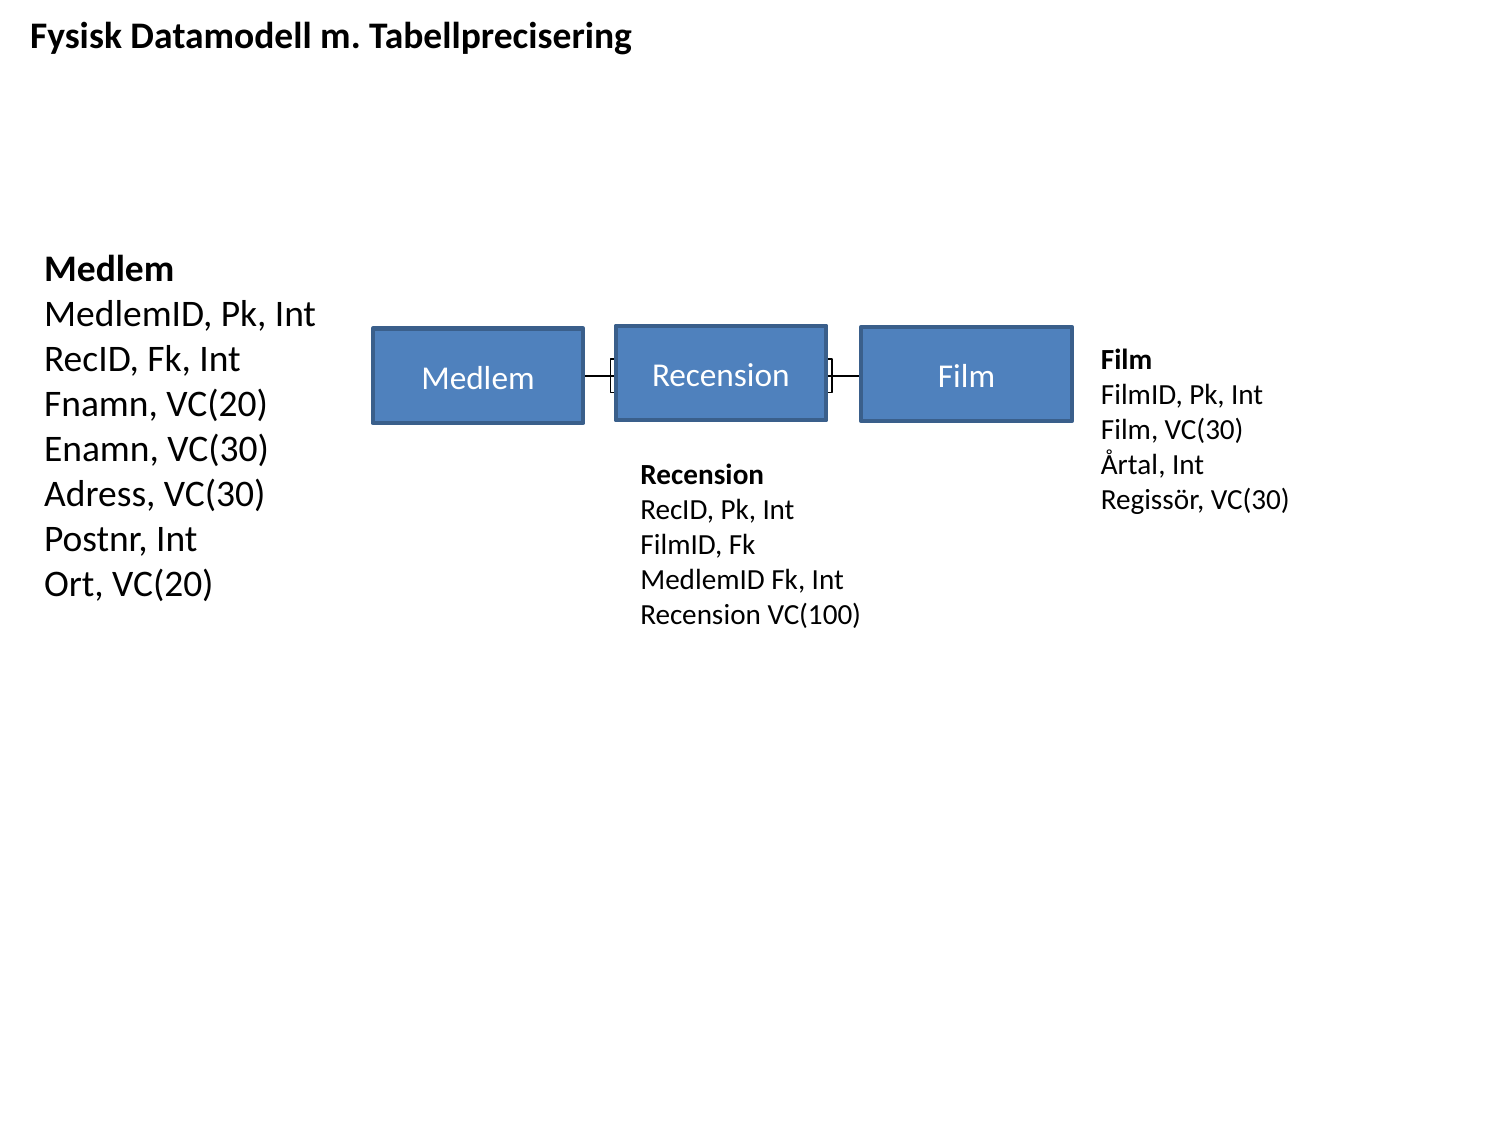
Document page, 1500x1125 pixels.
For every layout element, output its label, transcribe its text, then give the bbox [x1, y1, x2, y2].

text_box Medlem MedlemID, Pk, Int RecID, Fk, Int Fnamn, VC(20) Enamn, VC(30) Adress, VC(30) Postnr, Int Ort, VC(20) [29, 236, 765, 702]
text_box Recension RecID, Pk, Int FilmID, Fk MedlemID Fk, Int Recension VC(100) [765, 447, 1034, 638]
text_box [826, 358, 904, 393]
text_box Film FilmID, Pk, Int Film, VC(30) Årtal, Int Regissör, VC(30) [1086, 333, 1494, 523]
text_box Film [859, 325, 1074, 423]
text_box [546, 358, 616, 393]
text_box Recension [614, 324, 828, 422]
text_box Fysisk Datamodell m. Tabellprecisering [15, 3, 1079, 64]
